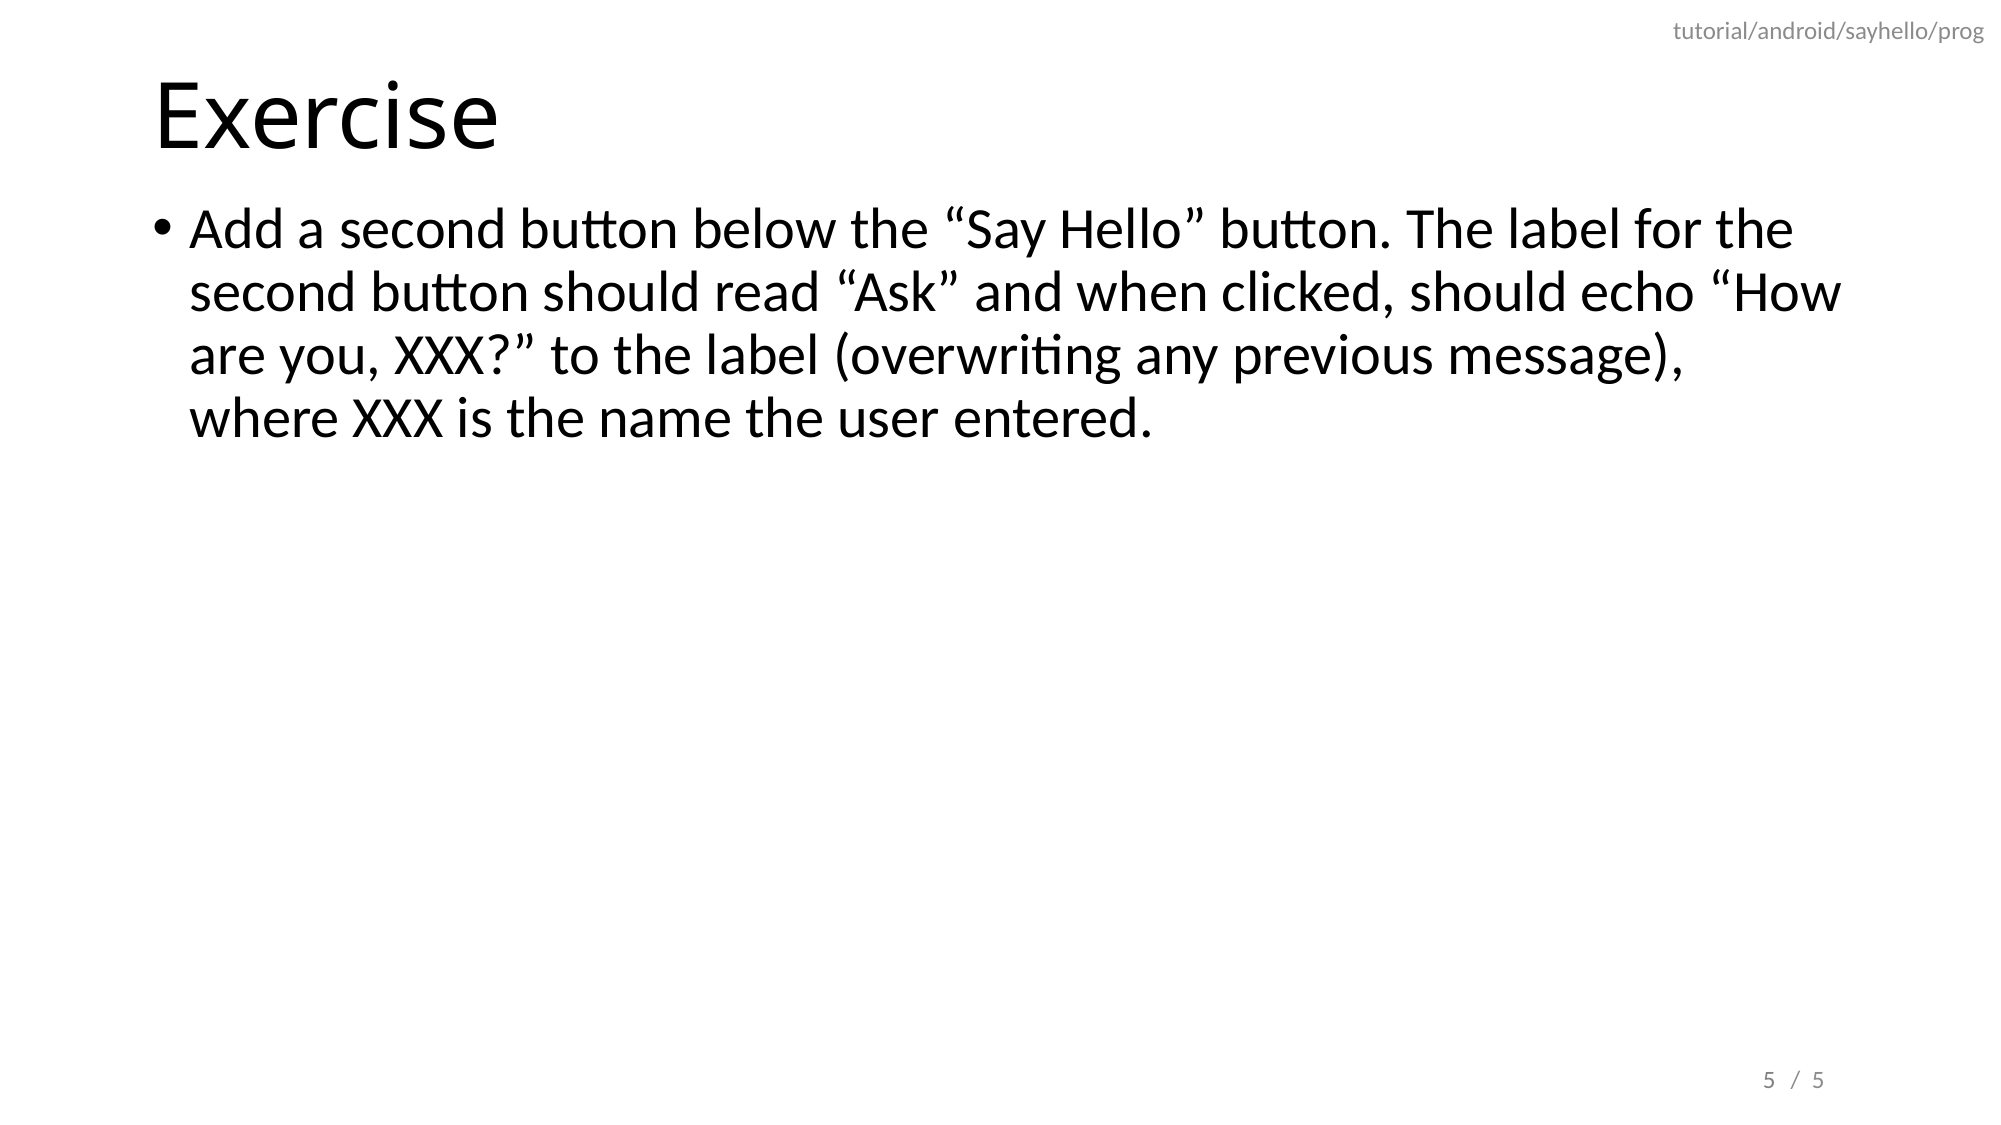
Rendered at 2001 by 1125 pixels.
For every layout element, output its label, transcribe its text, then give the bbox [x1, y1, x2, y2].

slide_number 5 [1721, 1048, 1791, 1109]
slide_number tutorial/android/sayhello/prog [1248, 0, 2000, 60]
list Add a second button below the “Say Hello” button. The label for the second button should read “Ask” and when clicked, should echo “How are you, XXX?” to the label (overwriting any previous message), where XXX is the name the user entered. [137, 190, 1863, 1014]
title Exercise [137, 59, 1863, 178]
footer / 5 [1791, 1048, 1863, 1109]
